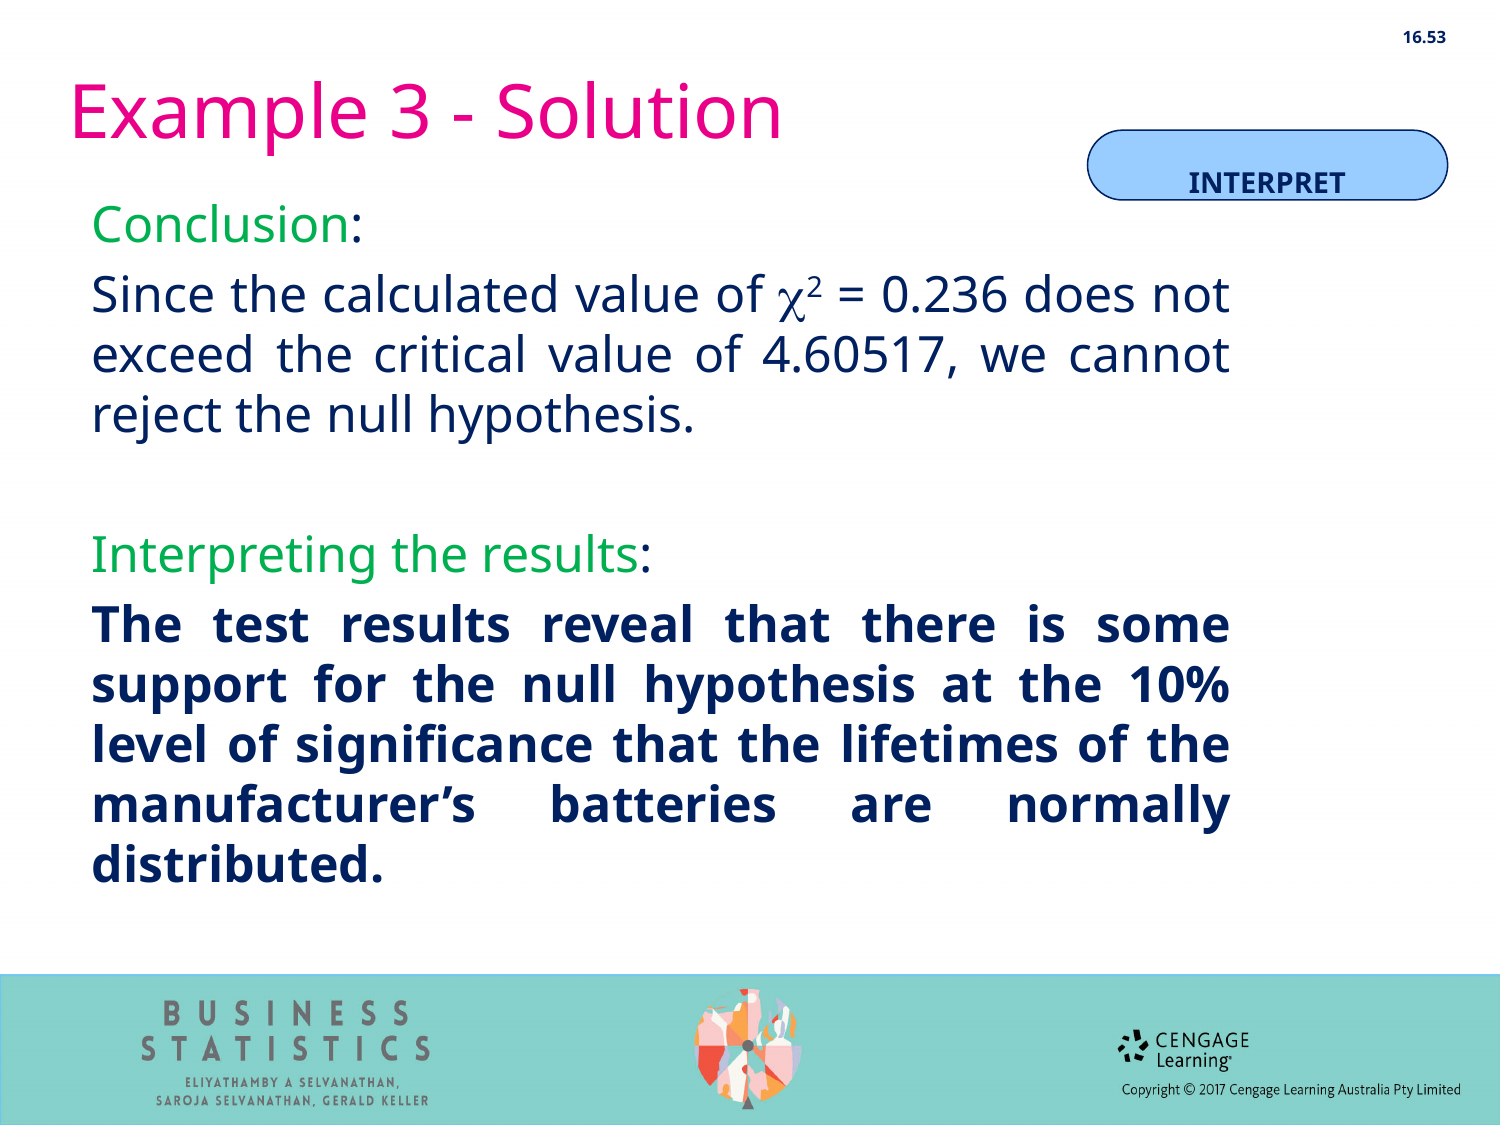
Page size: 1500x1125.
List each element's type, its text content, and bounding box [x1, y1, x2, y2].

text_box INTERPRET [1087, 130, 1448, 200]
list Conclusion: Since the calculated value of 2 = 0.236 does not exceed the critical value of 4.60517, we cannot reject the null hypothesis. Interpreting the results: The test results reveal that there is some support for the null hypothesis at the 10% level of significance that the lifetimes of the manufacturer’s batteries are normally distributed. [76, 184, 1247, 599]
text_box 16.53 [1387, 0, 1500, 60]
title Example 3 - Solution [53, 54, 1329, 164]
picture [0, 0, 1500, 1125]
